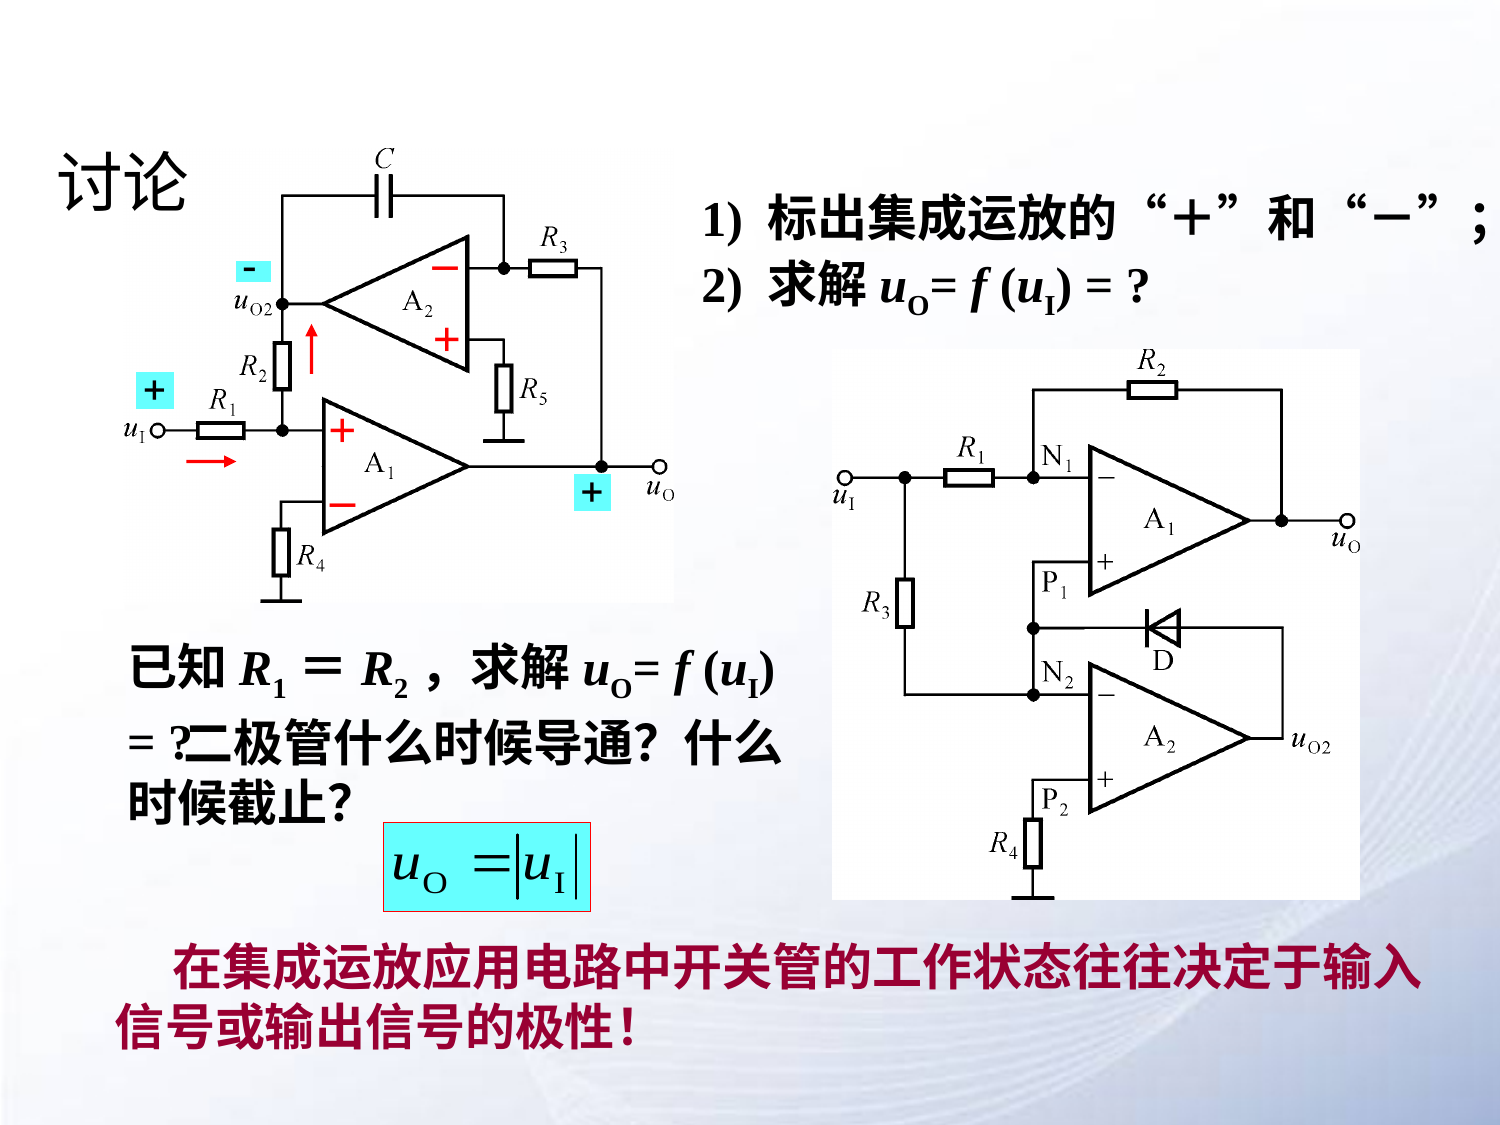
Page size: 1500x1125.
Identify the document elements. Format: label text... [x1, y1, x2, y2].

text_box 二极管什么时候导通？什么时候截止？ [112, 704, 827, 839]
text_box 在集成运放应用电路中开关管的工作状态往往决定于输入信号或输出信号的极性！ [100, 928, 1459, 1064]
text_box 1) 标出集成运放的“＋”和“－”； 2) 求解uO= f (uI) = ? [686, 172, 1500, 329]
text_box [236, 261, 271, 282]
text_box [313, 390, 404, 519]
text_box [573, 473, 612, 512]
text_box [417, 205, 506, 375]
title 讨论 [40, 136, 254, 225]
picture [0, 0, 1500, 1125]
text_box 已知R1＝R2，求解uO= f (uI) = ? [112, 621, 825, 704]
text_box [123, 148, 675, 603]
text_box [136, 371, 175, 410]
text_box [383, 821, 591, 912]
